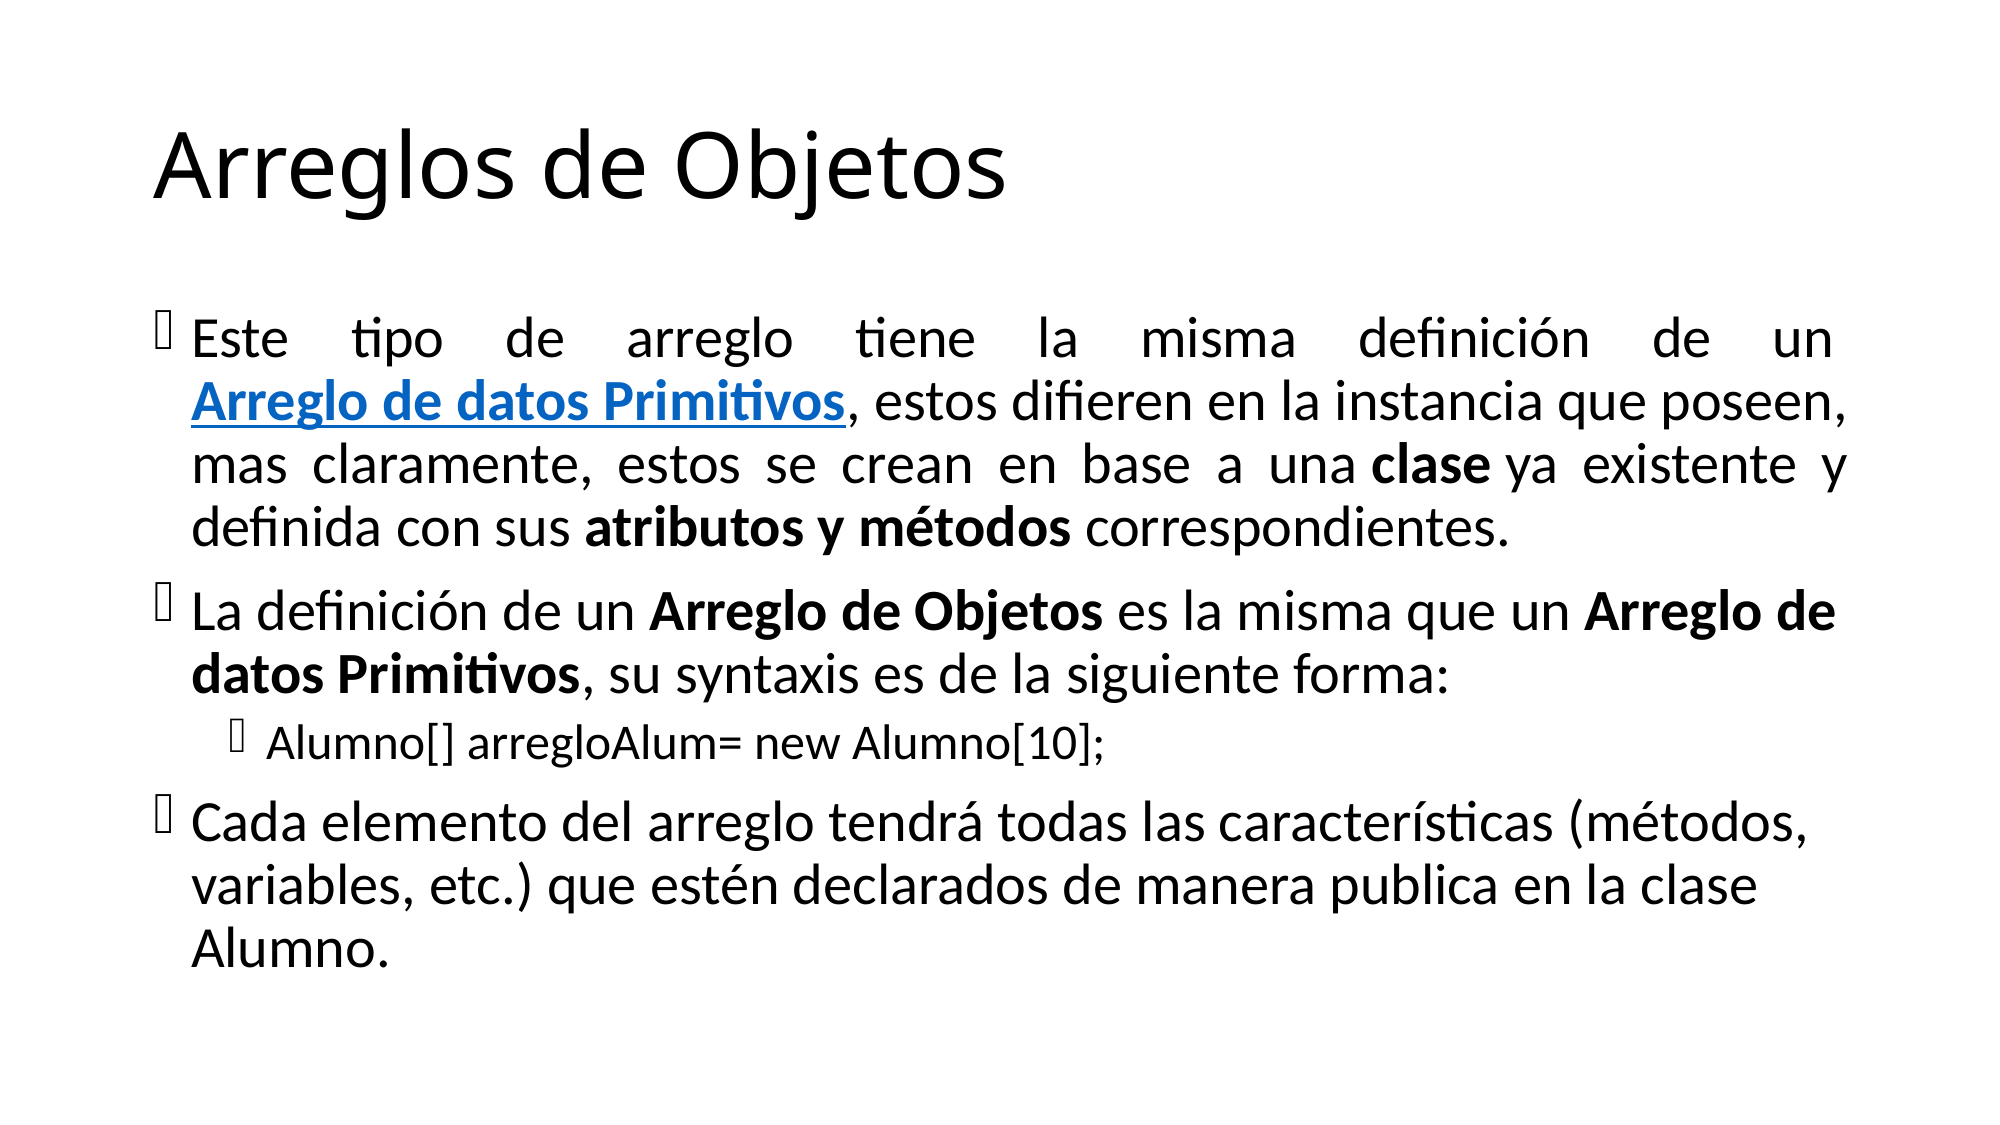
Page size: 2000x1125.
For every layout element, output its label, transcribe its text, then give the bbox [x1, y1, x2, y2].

list Este tipo de arreglo tiene la misma definición de un Arreglo de datos Primitivos, estos difieren en la instancia que poseen, mas claramente, estos se crean en base a una clase ya existente y definida con sus atributos y métodos correspondientes. La definición de un Arreglo de Objetos es la misma que un Arreglo de datos Primitivos, su syntaxis es de la siguiente forma: Alumno[] arregloAlum= new Alumno[10]; Cada elemento del arreglo tendrá todas las características (métodos, variables, etc.) que estén declarados de manera publica en la clase Alumno. [138, 299, 1864, 1014]
title Arreglos de Objetos [138, 60, 1864, 278]
